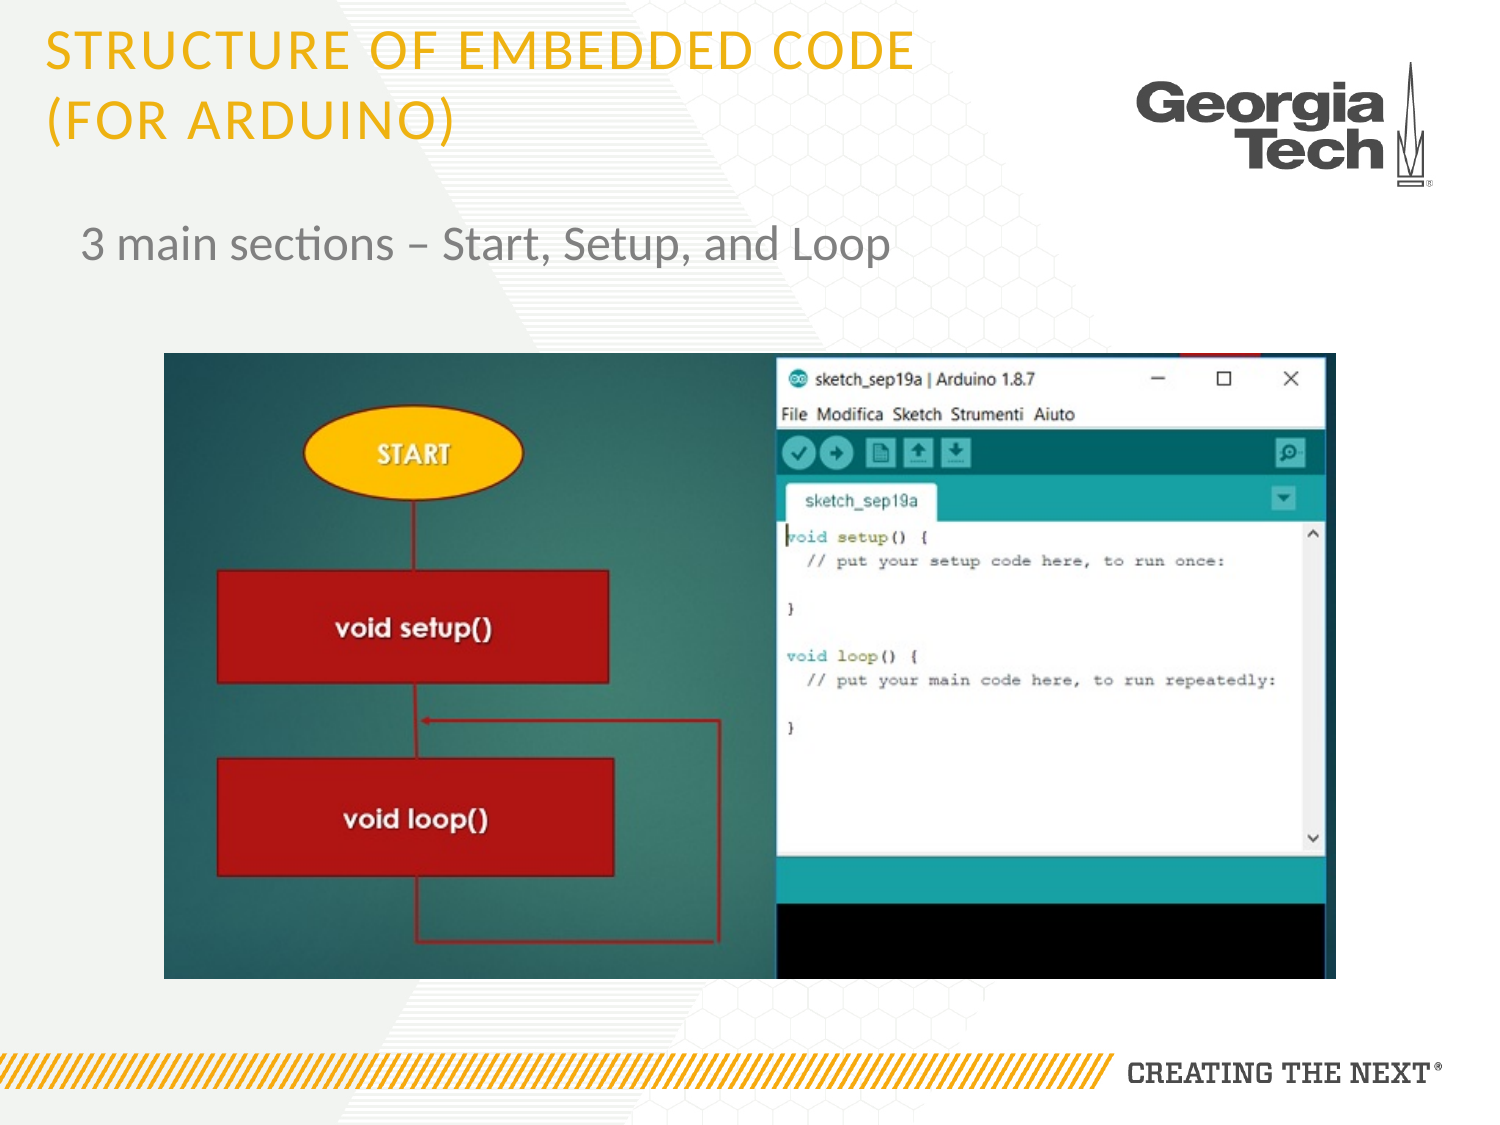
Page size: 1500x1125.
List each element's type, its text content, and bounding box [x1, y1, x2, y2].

title Structure of embedded code (for Arduino) [0, 0, 1007, 163]
list 3 main sections – Start, Setup, and Loop [34, 203, 1476, 1005]
picture [0, 0, 1500, 1125]
